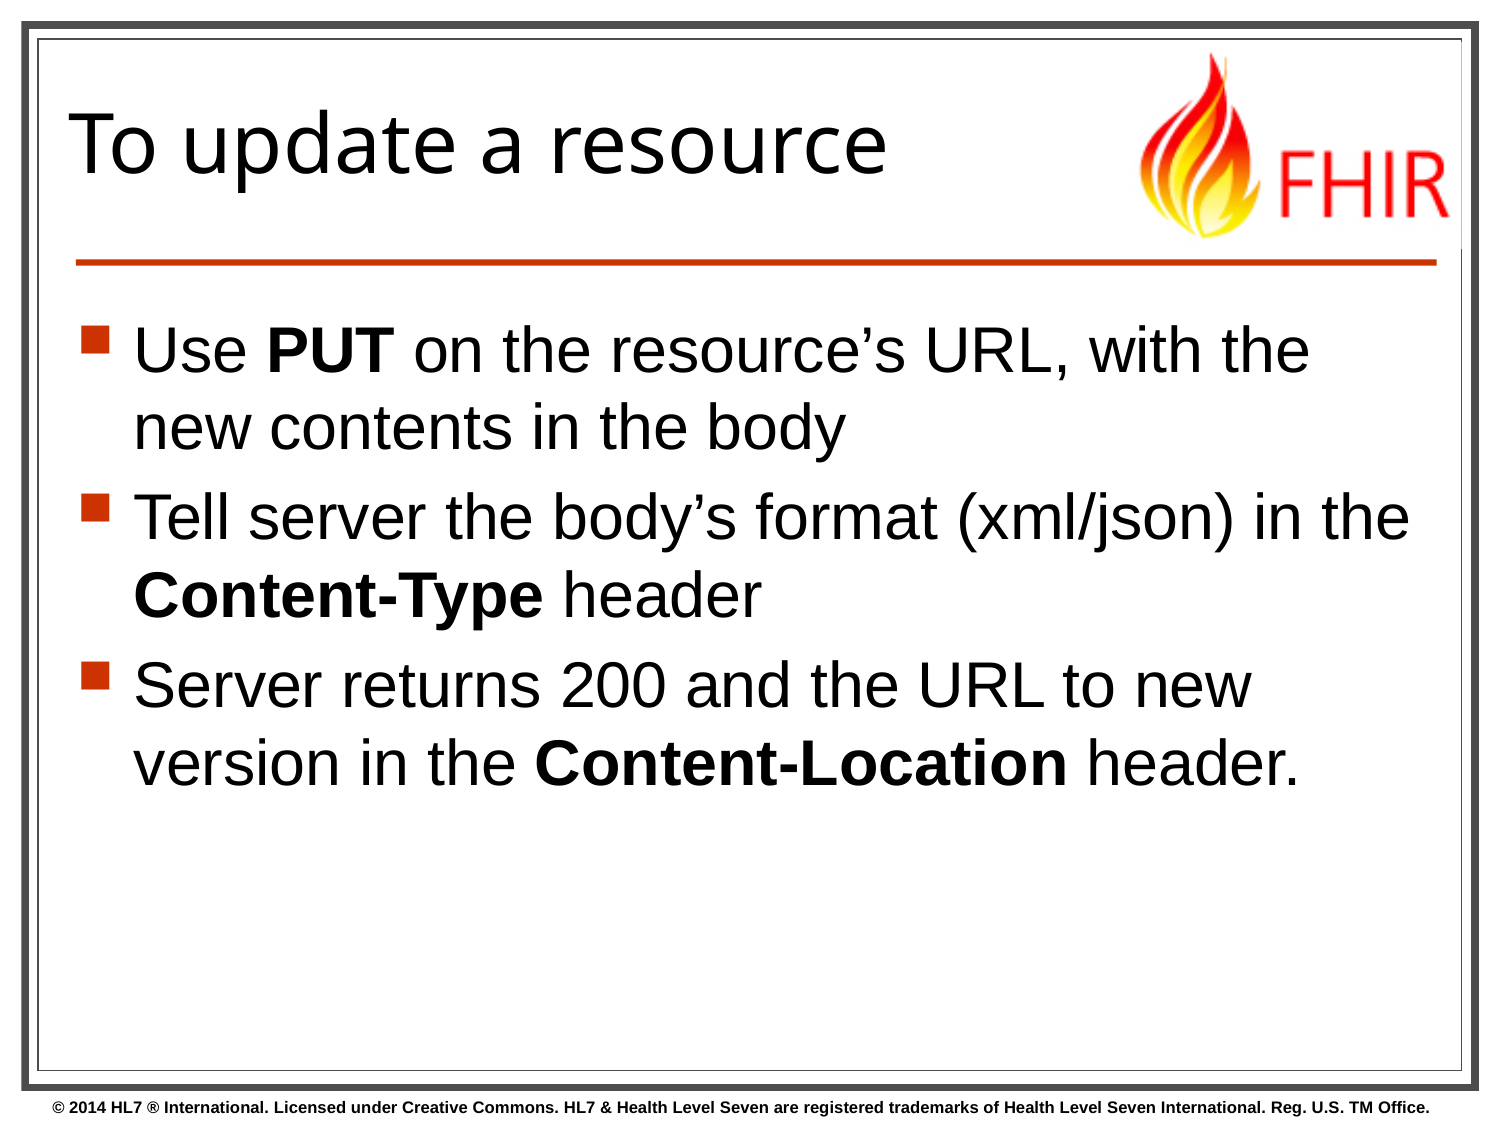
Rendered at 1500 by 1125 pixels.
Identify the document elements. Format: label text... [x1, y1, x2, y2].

title To update a resource [53, 54, 1128, 244]
list Use PUT on the resource’s URL, with the new contents in the body Tell server the body’s format (xml/json) in the Content-Type header Server returns 200 and the URL to new version in the Content-Location header. [62, 299, 1438, 1035]
picture [1128, 42, 1462, 249]
